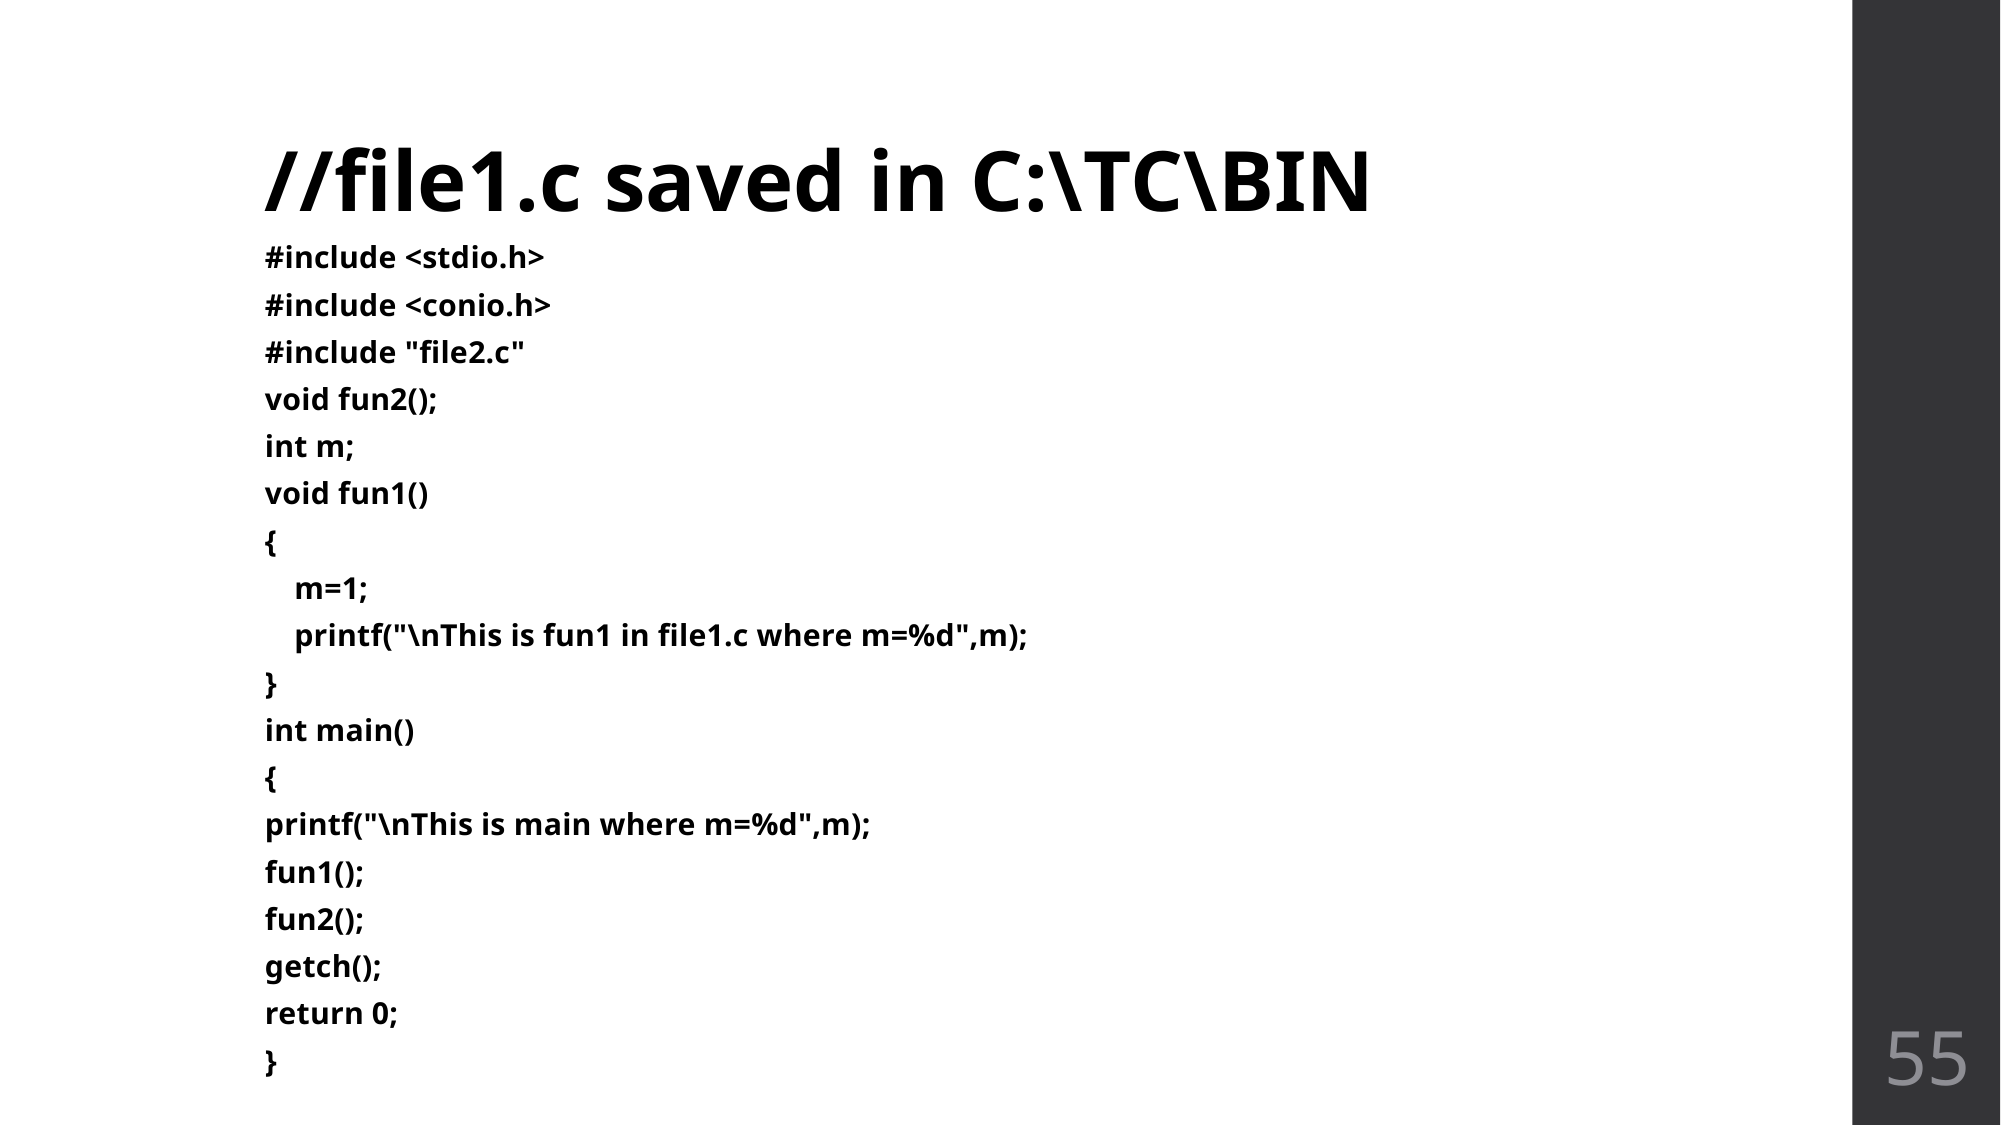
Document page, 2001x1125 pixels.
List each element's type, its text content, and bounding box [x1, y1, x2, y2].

slide_number 55 [1852, 1012, 2000, 1110]
list //file1.c saved in C:\TC\BIN #include <stdio.h> #include <conio.h> #include "file2.c" void fun2(); int m; void fun1() { m=1; printf("\nThis is fun1 in file1.c where m=%d",m); } int main() { printf("\nThis is main where m=%d",m); fun1(); fun2(); getch(); return 0; } [249, 99, 1675, 1088]
